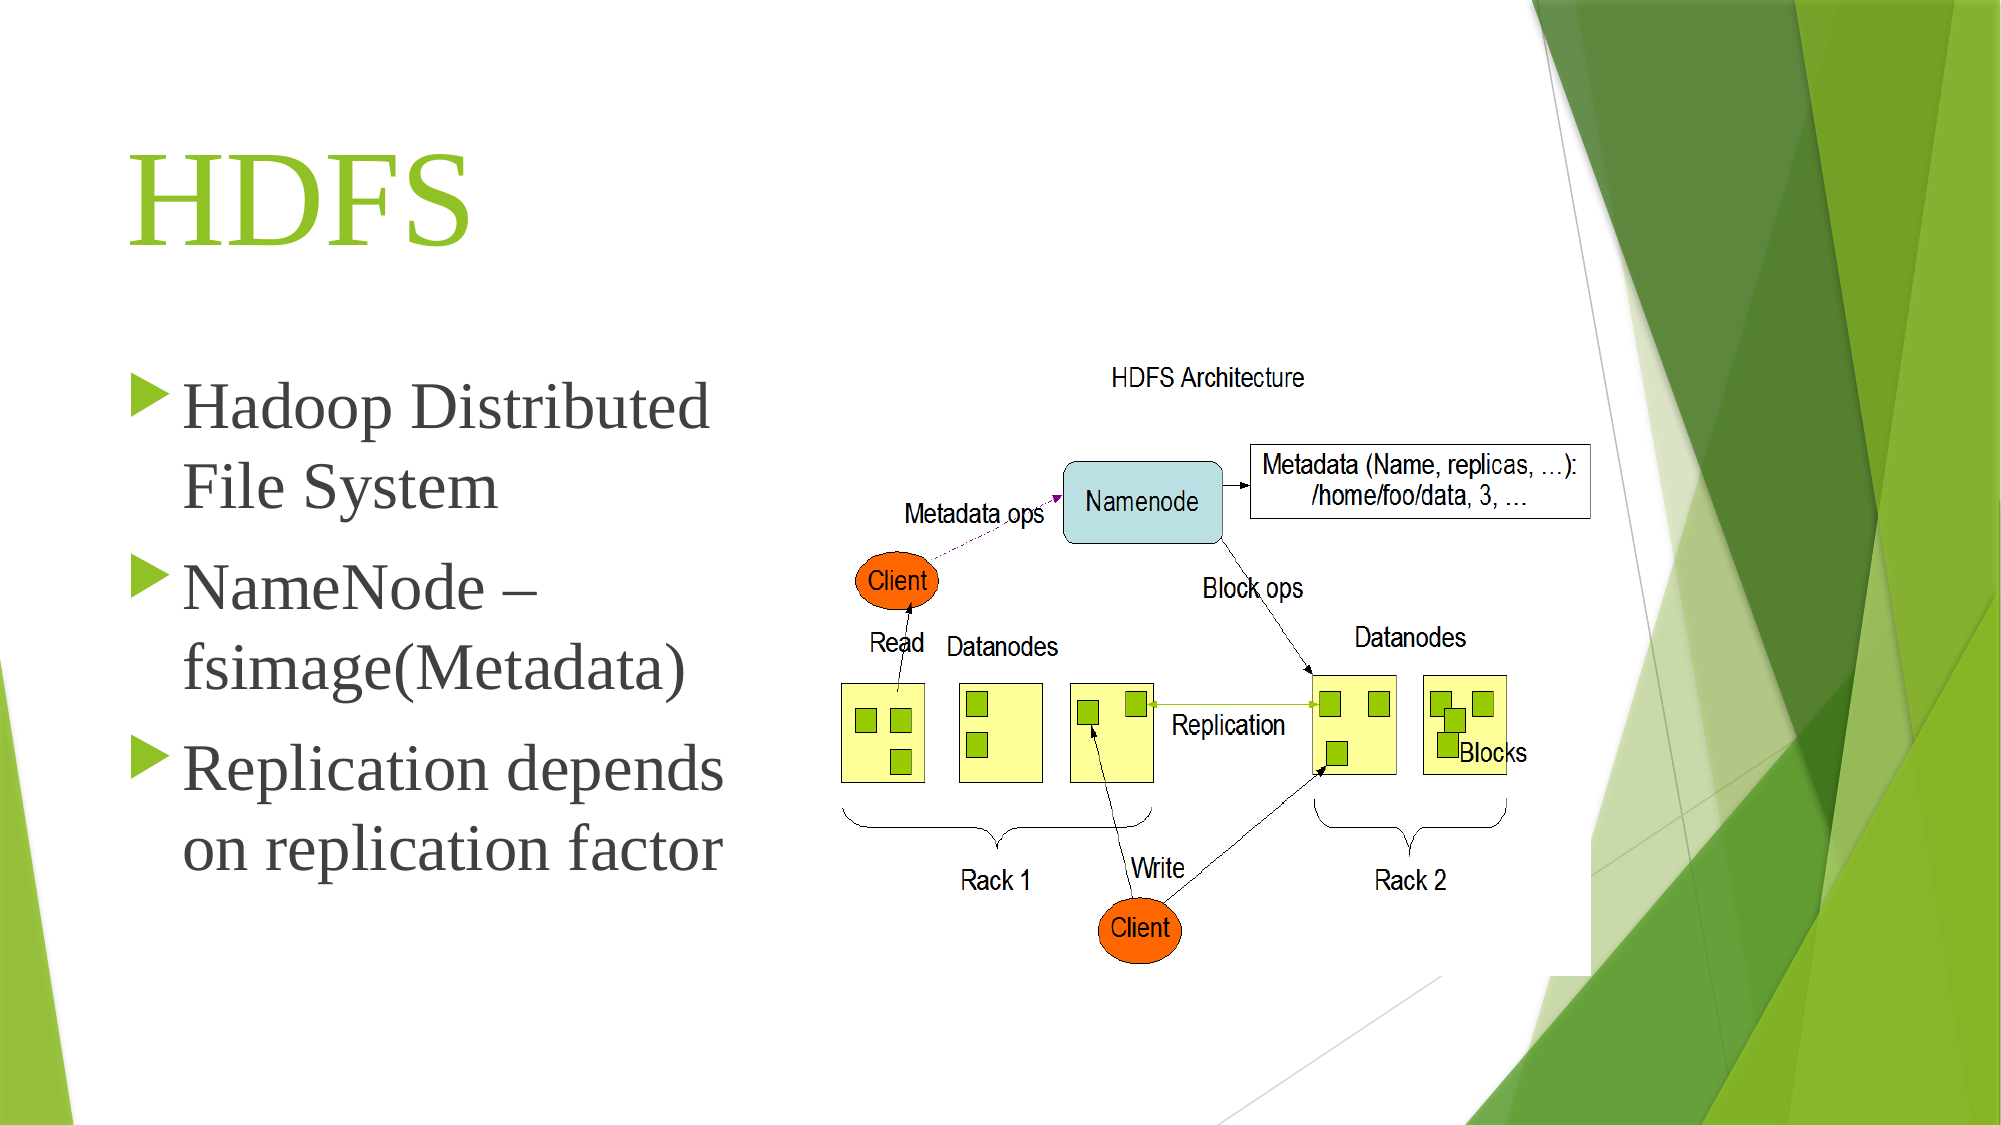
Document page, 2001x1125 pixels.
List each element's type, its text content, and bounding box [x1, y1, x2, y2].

title HDFS [111, 99, 1522, 317]
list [834, 353, 1592, 977]
list Hadoop Distributed File System NameNode – fsimage(Metadata) Replication depends on replication factor [111, 354, 798, 992]
